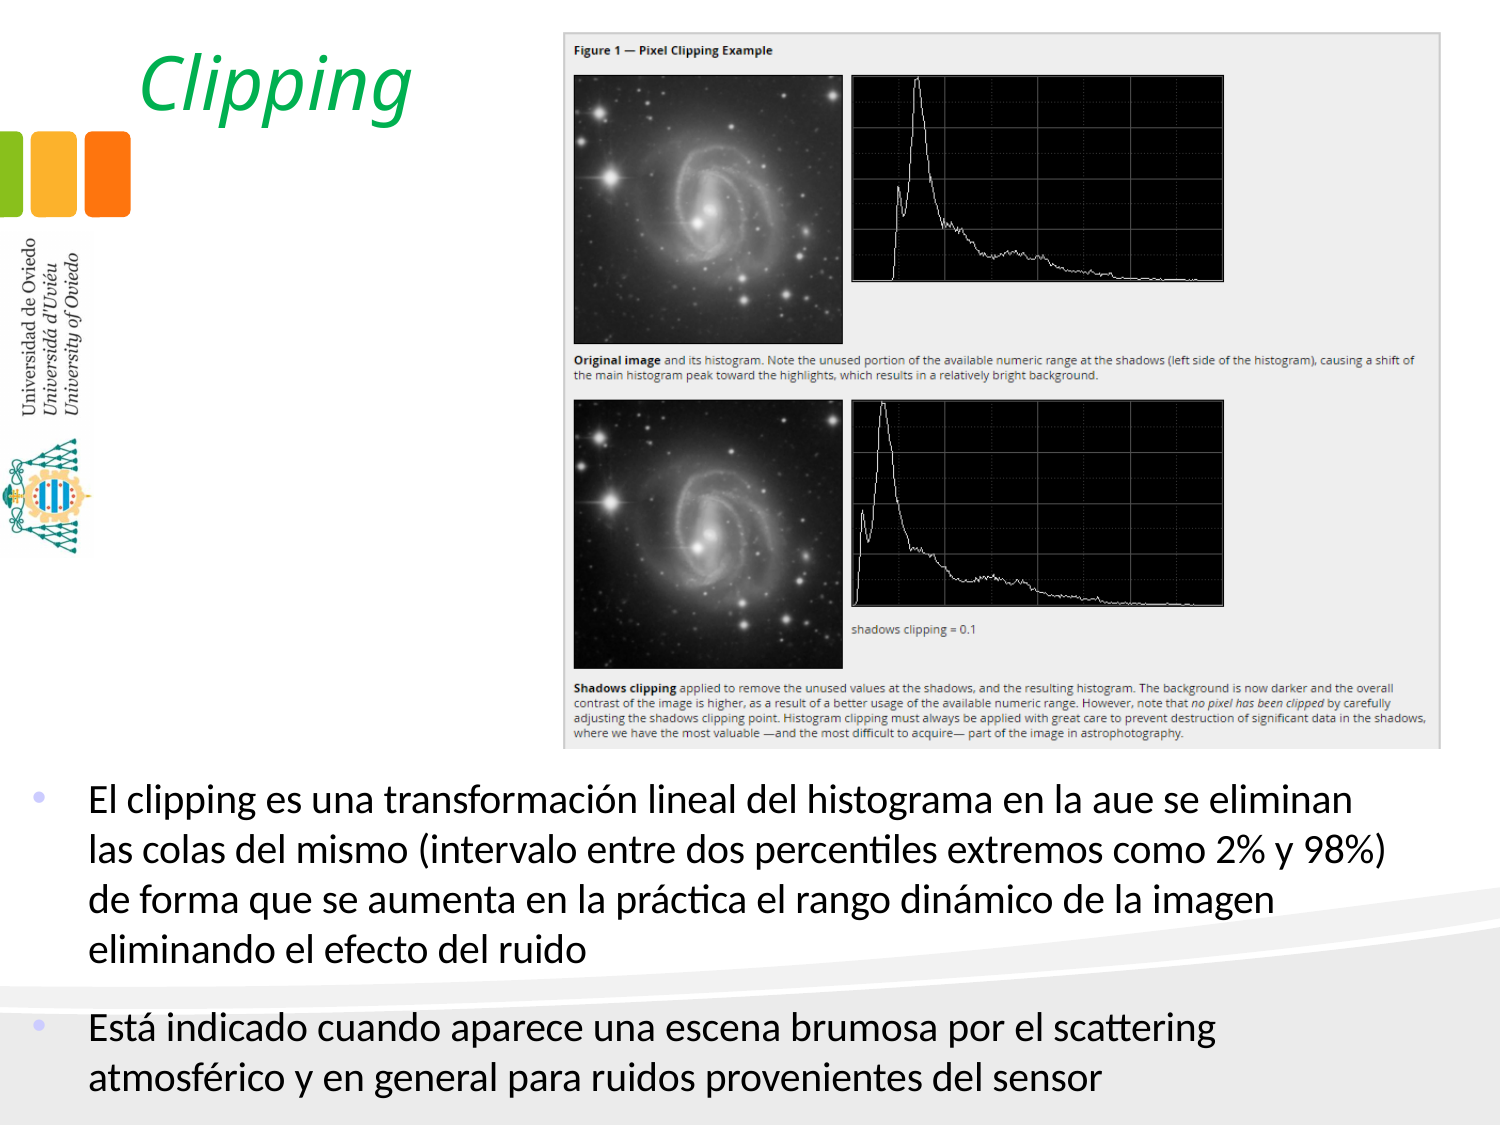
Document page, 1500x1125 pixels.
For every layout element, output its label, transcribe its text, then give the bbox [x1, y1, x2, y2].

picture [560, 29, 1444, 750]
picture [1, 232, 94, 557]
title Clipping [135, 7, 1411, 126]
subtitle El clipping es una transformación lineal del histograma en la aue se eliminan las colas del mismo (intervalo entre dos percentiles extremos como 2% y 98%) de forma que se aumenta en la práctica el rango dinámico de la imagen eliminando el efecto del ruido Está indicado cuando aparece una escena brumosa por el scattering atmosférico y en general para ruidos provenientes del sensor [29, 771, 1500, 1053]
